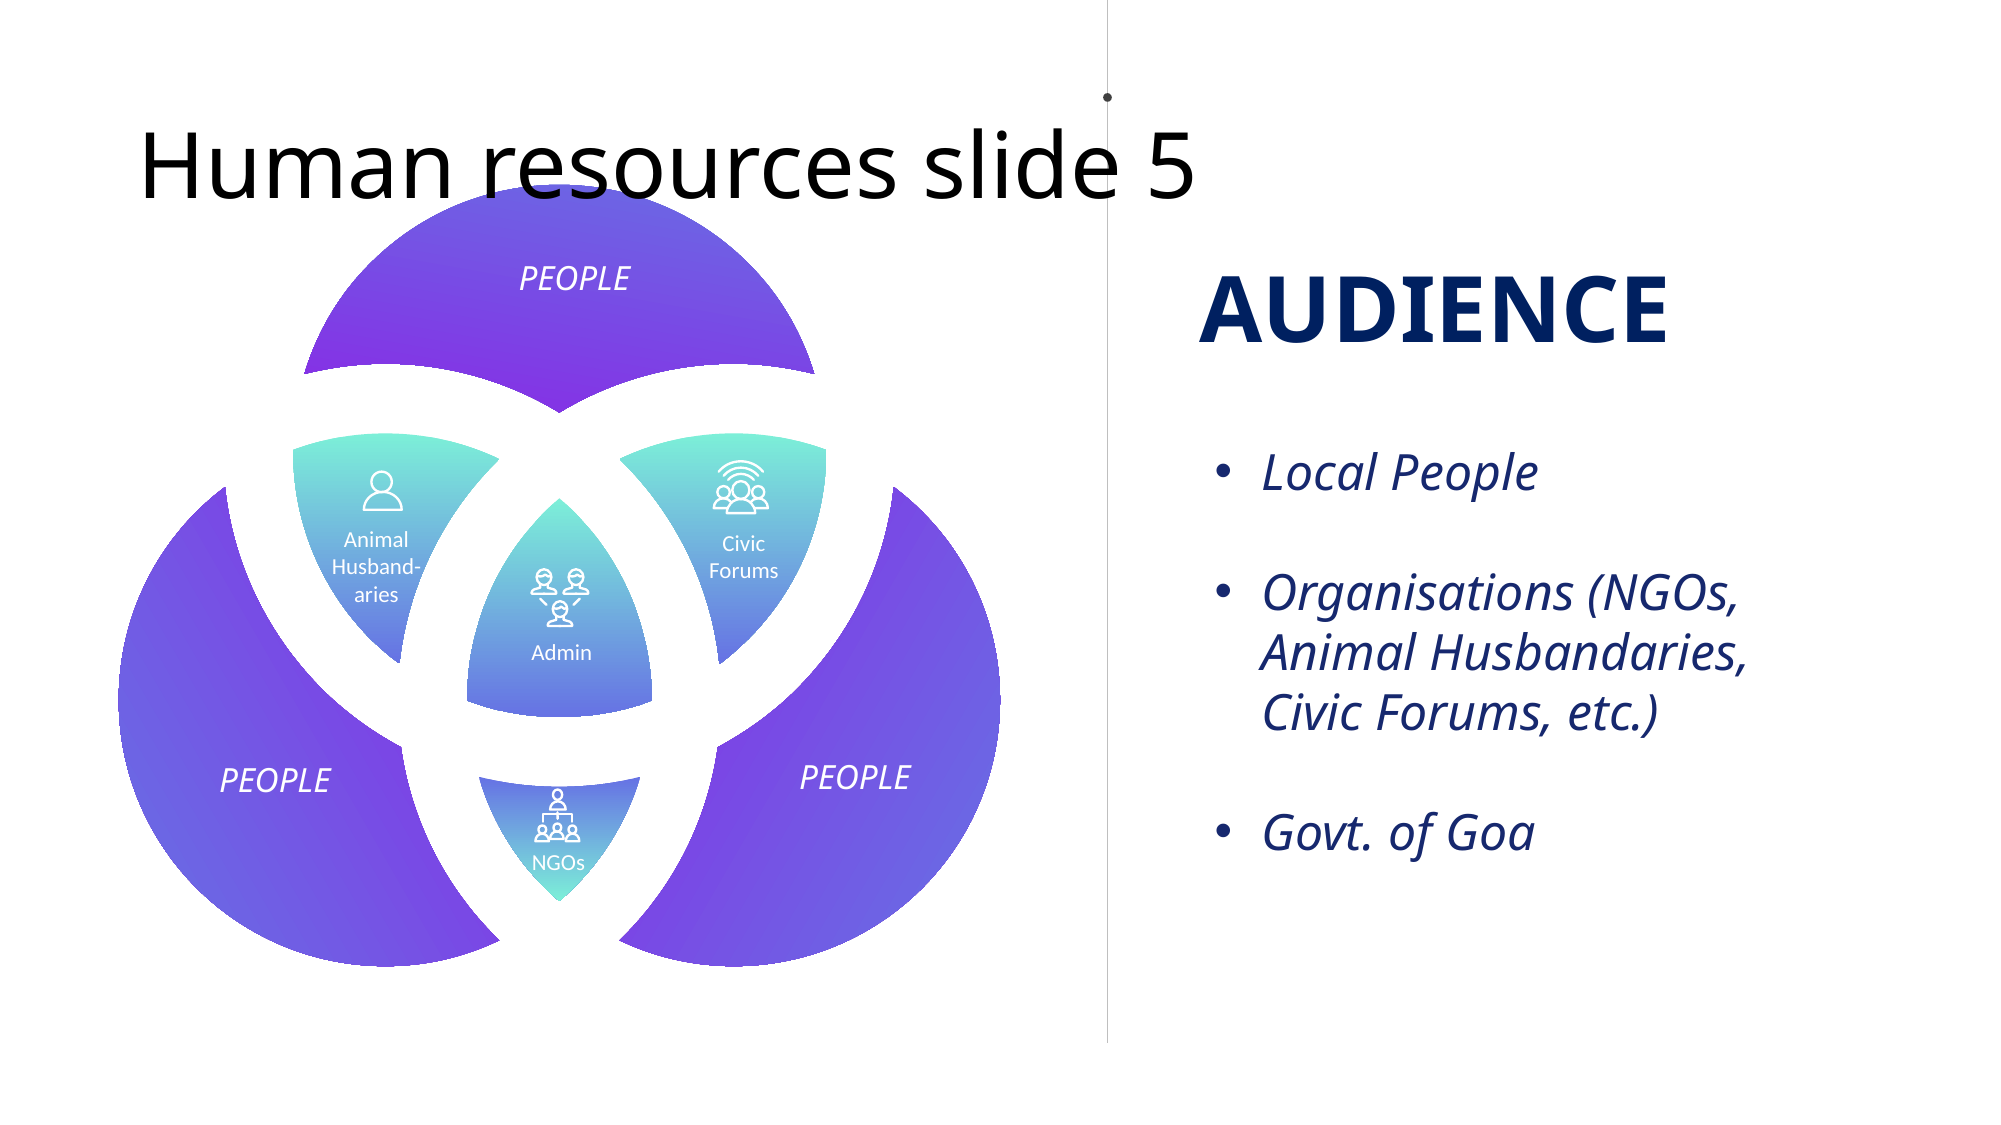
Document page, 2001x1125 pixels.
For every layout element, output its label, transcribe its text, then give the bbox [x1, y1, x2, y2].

title Human resources slide 5 [137, 59, 1107, 278]
text_box AUDIENCE [1199, 278, 1791, 361]
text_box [118, 158, 1001, 967]
title Human resources slide 5 [1108, 59, 1863, 278]
text_box Local People Organisations (NGOs, Animal Husbandaries, Civic Forums, etc.) Govt. of Goa [1199, 433, 1869, 869]
